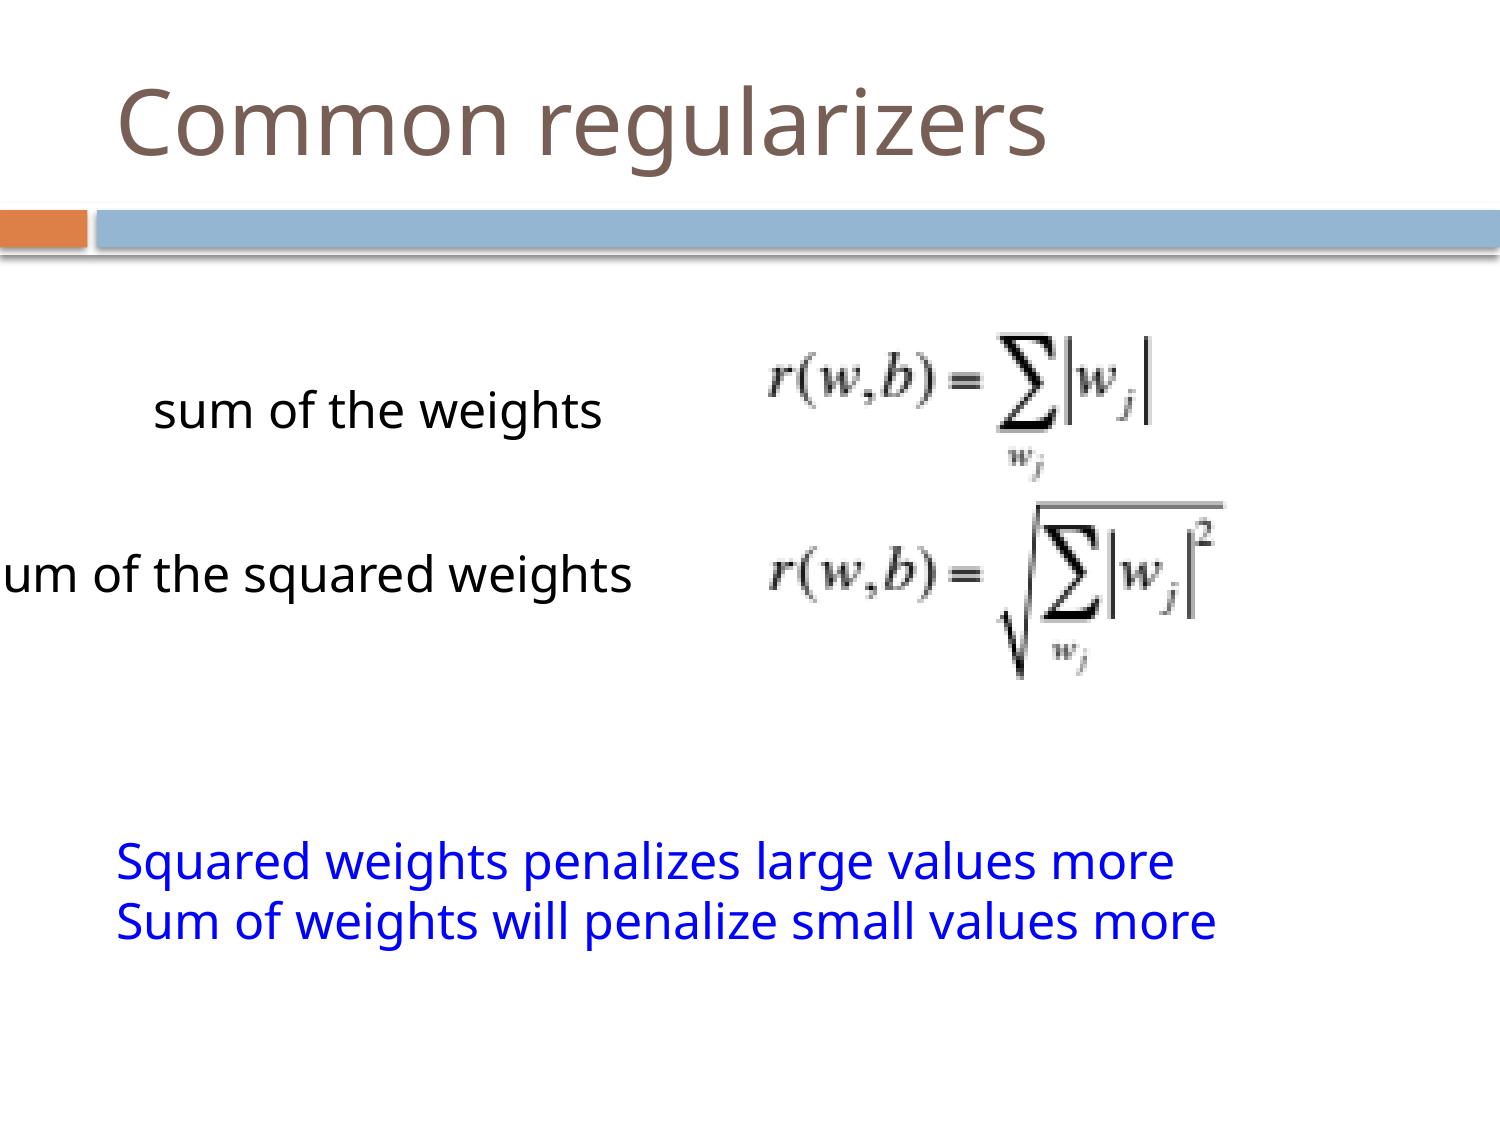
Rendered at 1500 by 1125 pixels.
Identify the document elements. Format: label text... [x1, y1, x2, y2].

text_box Squared weights penalizes large values more Sum of weights will penalize small values more [101, 822, 1233, 958]
title Common regularizers [100, 37, 1438, 200]
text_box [760, 320, 1157, 487]
text_box sum of the squared weights [0, 534, 649, 610]
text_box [762, 492, 1232, 686]
text_box sum of the weights [138, 370, 619, 446]
